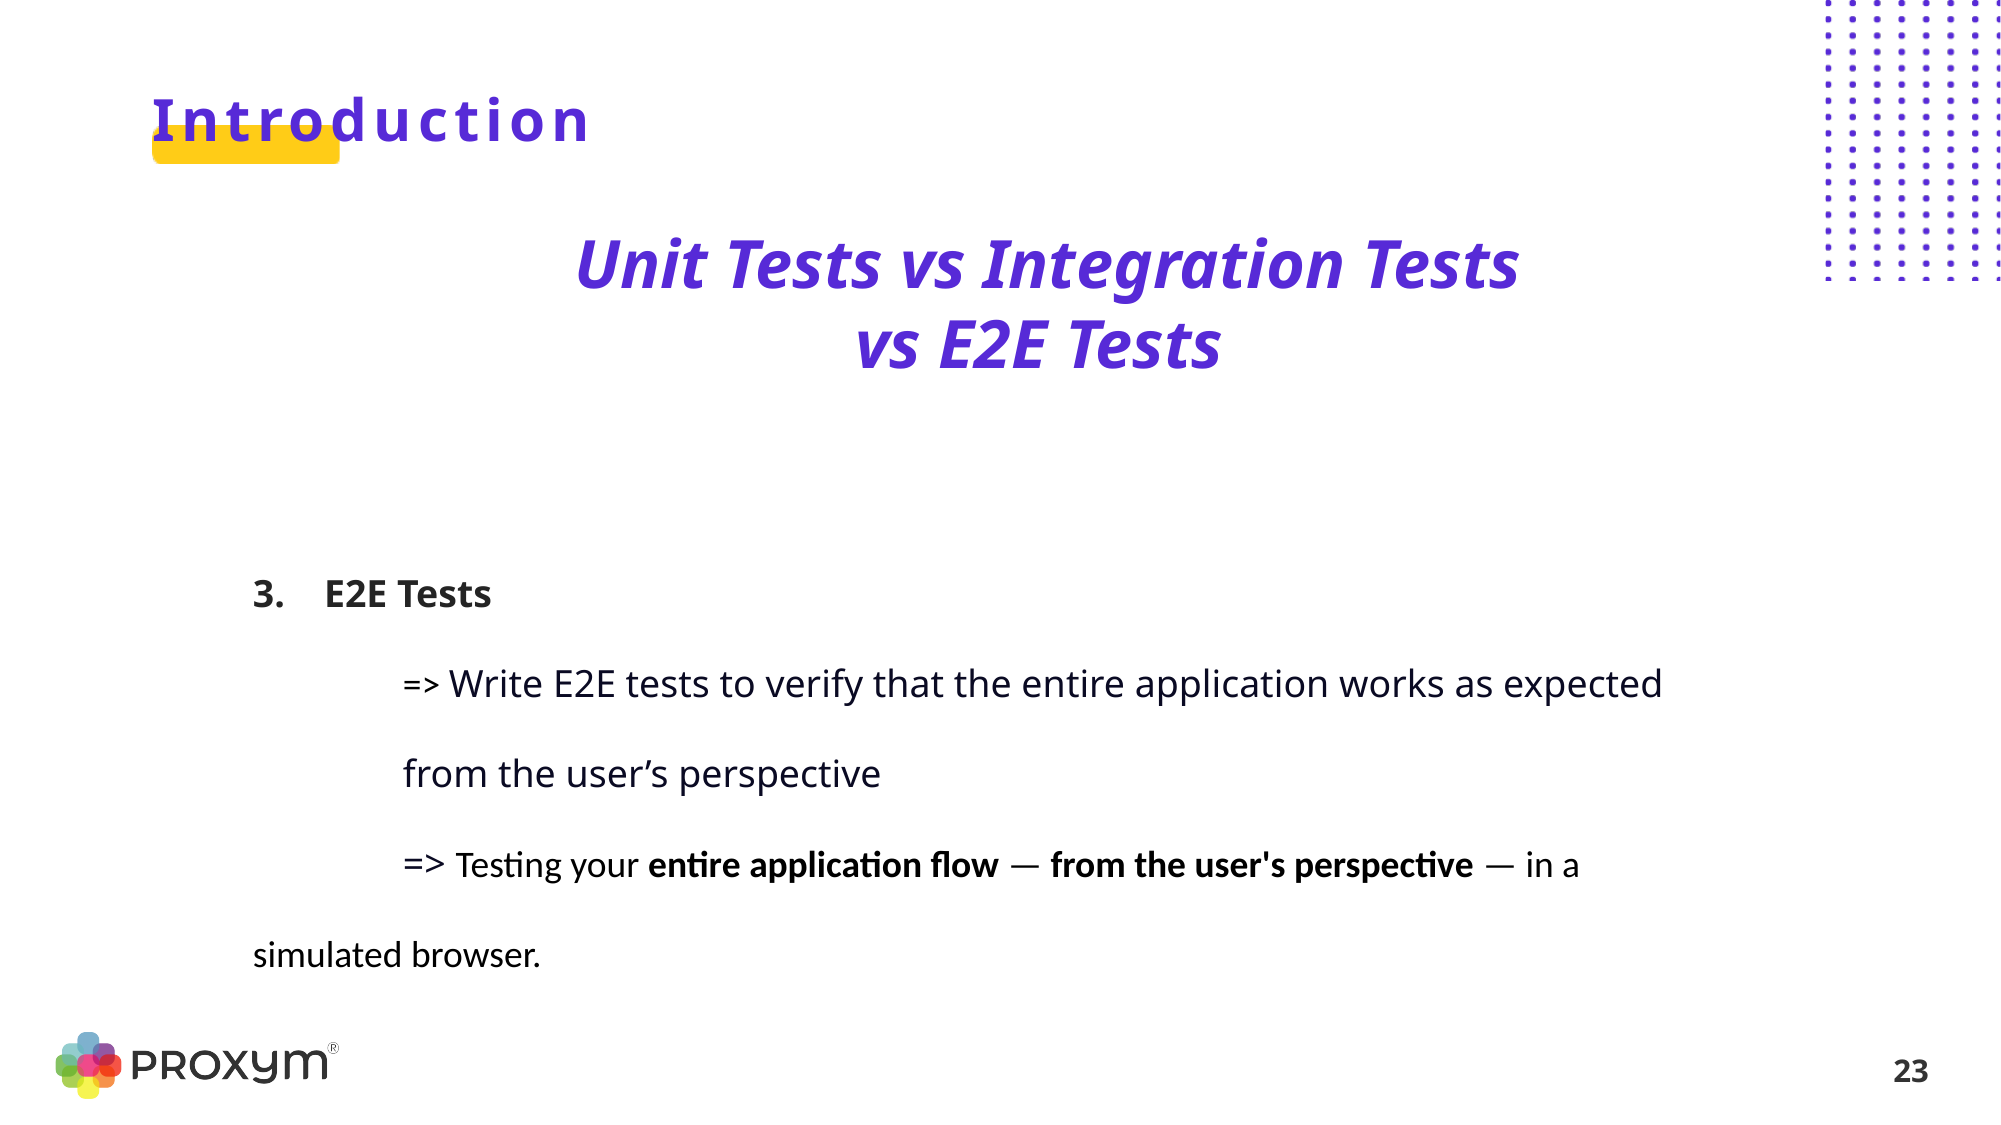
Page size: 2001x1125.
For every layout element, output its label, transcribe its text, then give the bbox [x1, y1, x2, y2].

picture [1825, 0, 2000, 281]
picture [55, 1032, 339, 1099]
text_box Unit Tests vs Integration Tests vs E2E Tests [528, 207, 1568, 402]
text_box 3. E2E Tests => Write E2E tests to verify that the entire application works as expected from the user’s perspective => Testing your entire application flow — from the user's perspective — in a simulated browser. [238, 562, 1690, 983]
title Introduction [137, 93, 1196, 154]
